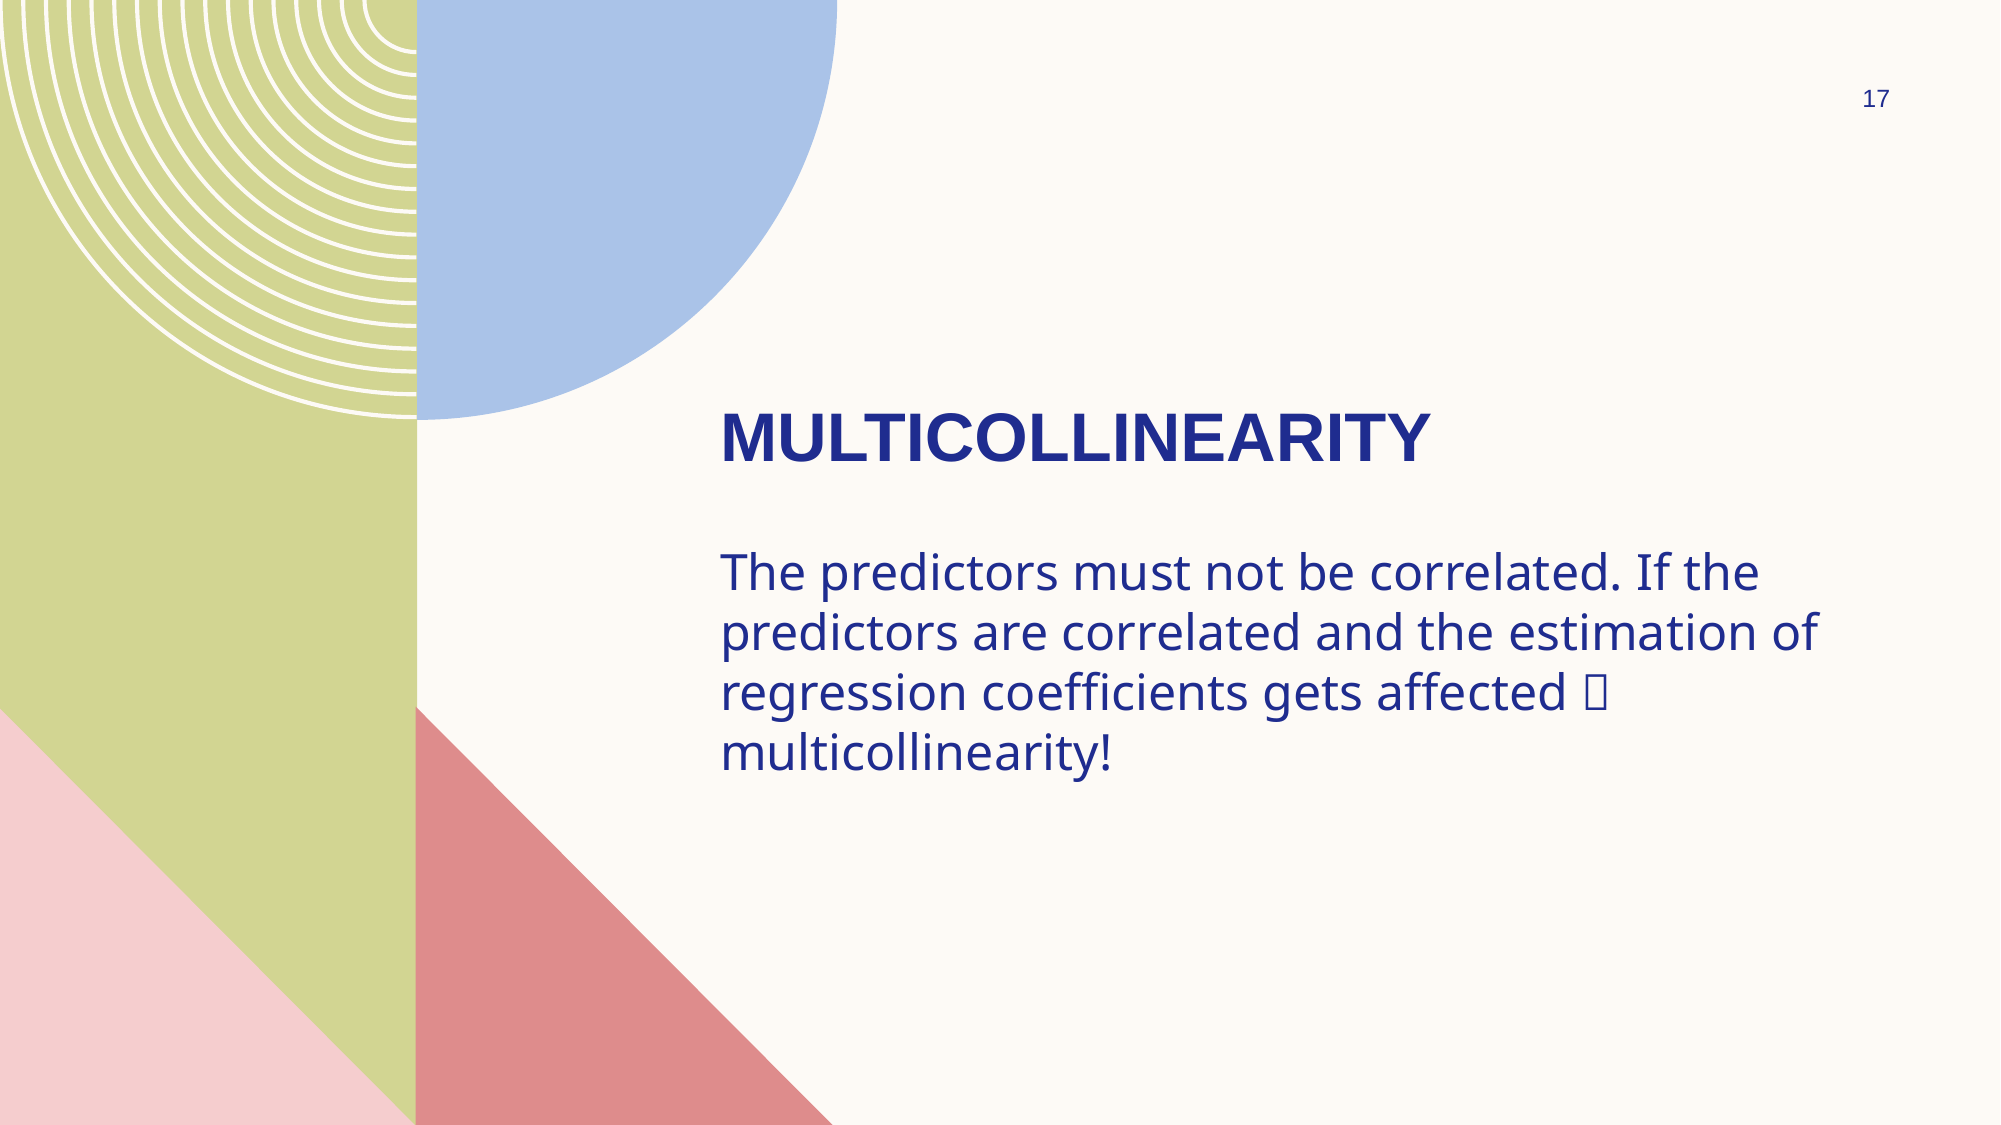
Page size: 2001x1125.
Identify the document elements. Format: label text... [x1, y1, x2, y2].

slide_number 17 [1795, 75, 1958, 120]
list The predictors must not be correlated. If the predictors are correlated and the estimation of regression coefficients gets affected  multicollinearity! [720, 540, 1914, 638]
title MULTICOLLINEARITY [720, 393, 1871, 540]
title MULTICOLLINEARITY [720, 638, 1871, 660]
